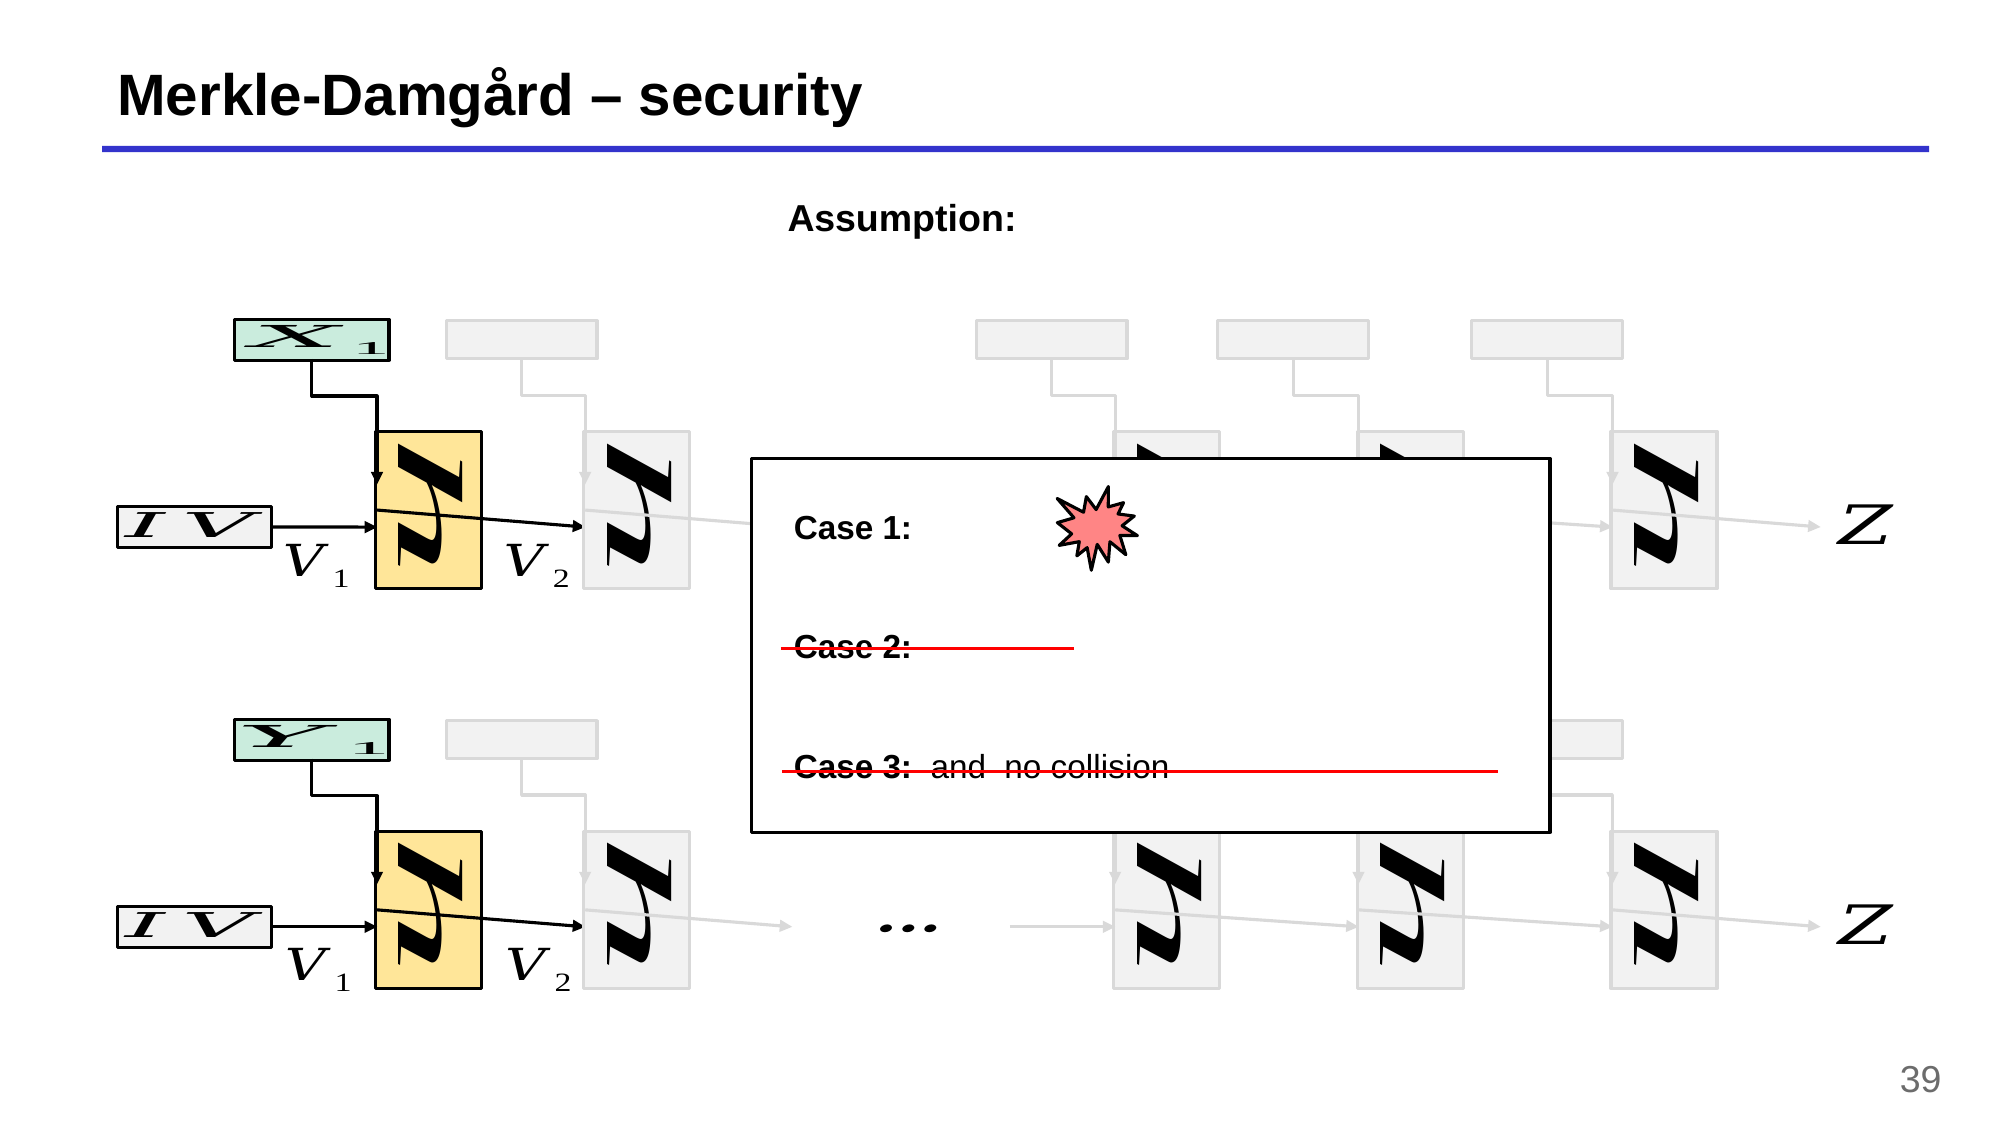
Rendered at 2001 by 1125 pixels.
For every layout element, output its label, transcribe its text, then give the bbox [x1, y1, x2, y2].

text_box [1020, 789, 1147, 854]
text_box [1262, 788, 1389, 855]
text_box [1020, 389, 1147, 454]
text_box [1516, 388, 1643, 455]
text_box [976, 320, 1128, 359]
text_box [446, 720, 598, 759]
text_box [1471, 320, 1623, 359]
slide_number 39 [1539, 1047, 1957, 1101]
text_box [1057, 486, 1138, 571]
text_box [490, 389, 617, 454]
text_box [1217, 320, 1369, 359]
text_box [446, 320, 598, 359]
title Merkle-Damgård – security [102, 54, 1930, 130]
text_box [281, 388, 408, 455]
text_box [281, 788, 408, 855]
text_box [1262, 388, 1389, 455]
text_box [1552, 720, 1623, 759]
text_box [490, 789, 617, 854]
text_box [1516, 788, 1643, 855]
